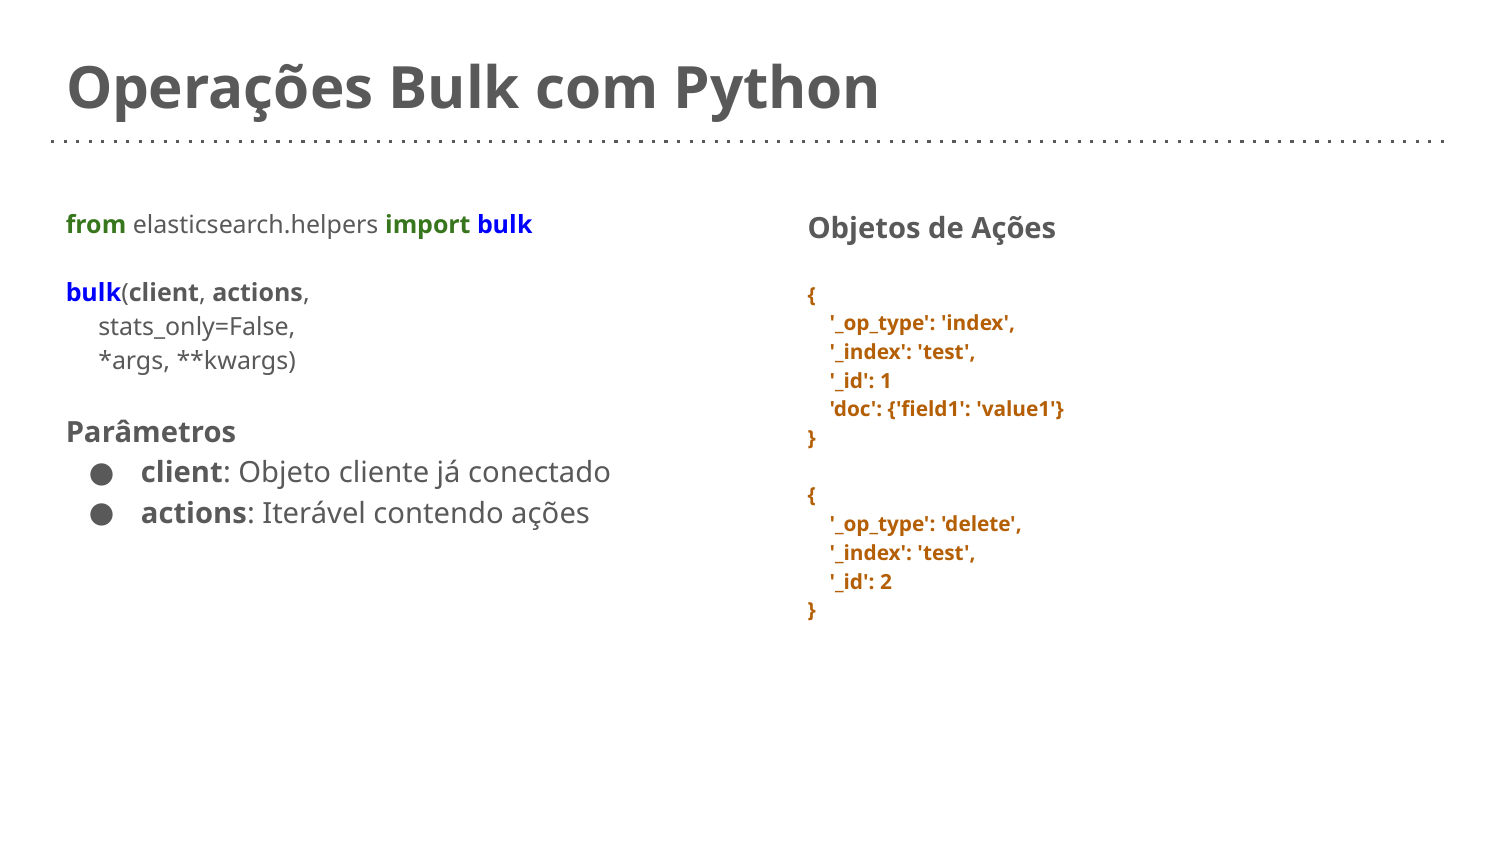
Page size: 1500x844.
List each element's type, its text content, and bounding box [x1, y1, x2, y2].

title Operações Bulk com Python [51, 35, 1449, 130]
list Objetos de Ações { '_op_type': 'index', '_index': 'test', '_id': 1 'doc': {'field1': 'value1'} } { '_op_type': 'delete', '_index': 'test', '_id': 2 } [792, 189, 1449, 750]
list from elasticsearch.helpers import bulk bulk(client, actions, stats_only=False, *args, **kwargs) Parâmetros client: Objeto cliente já conectado actions: Iterável contendo ações [51, 189, 708, 750]
